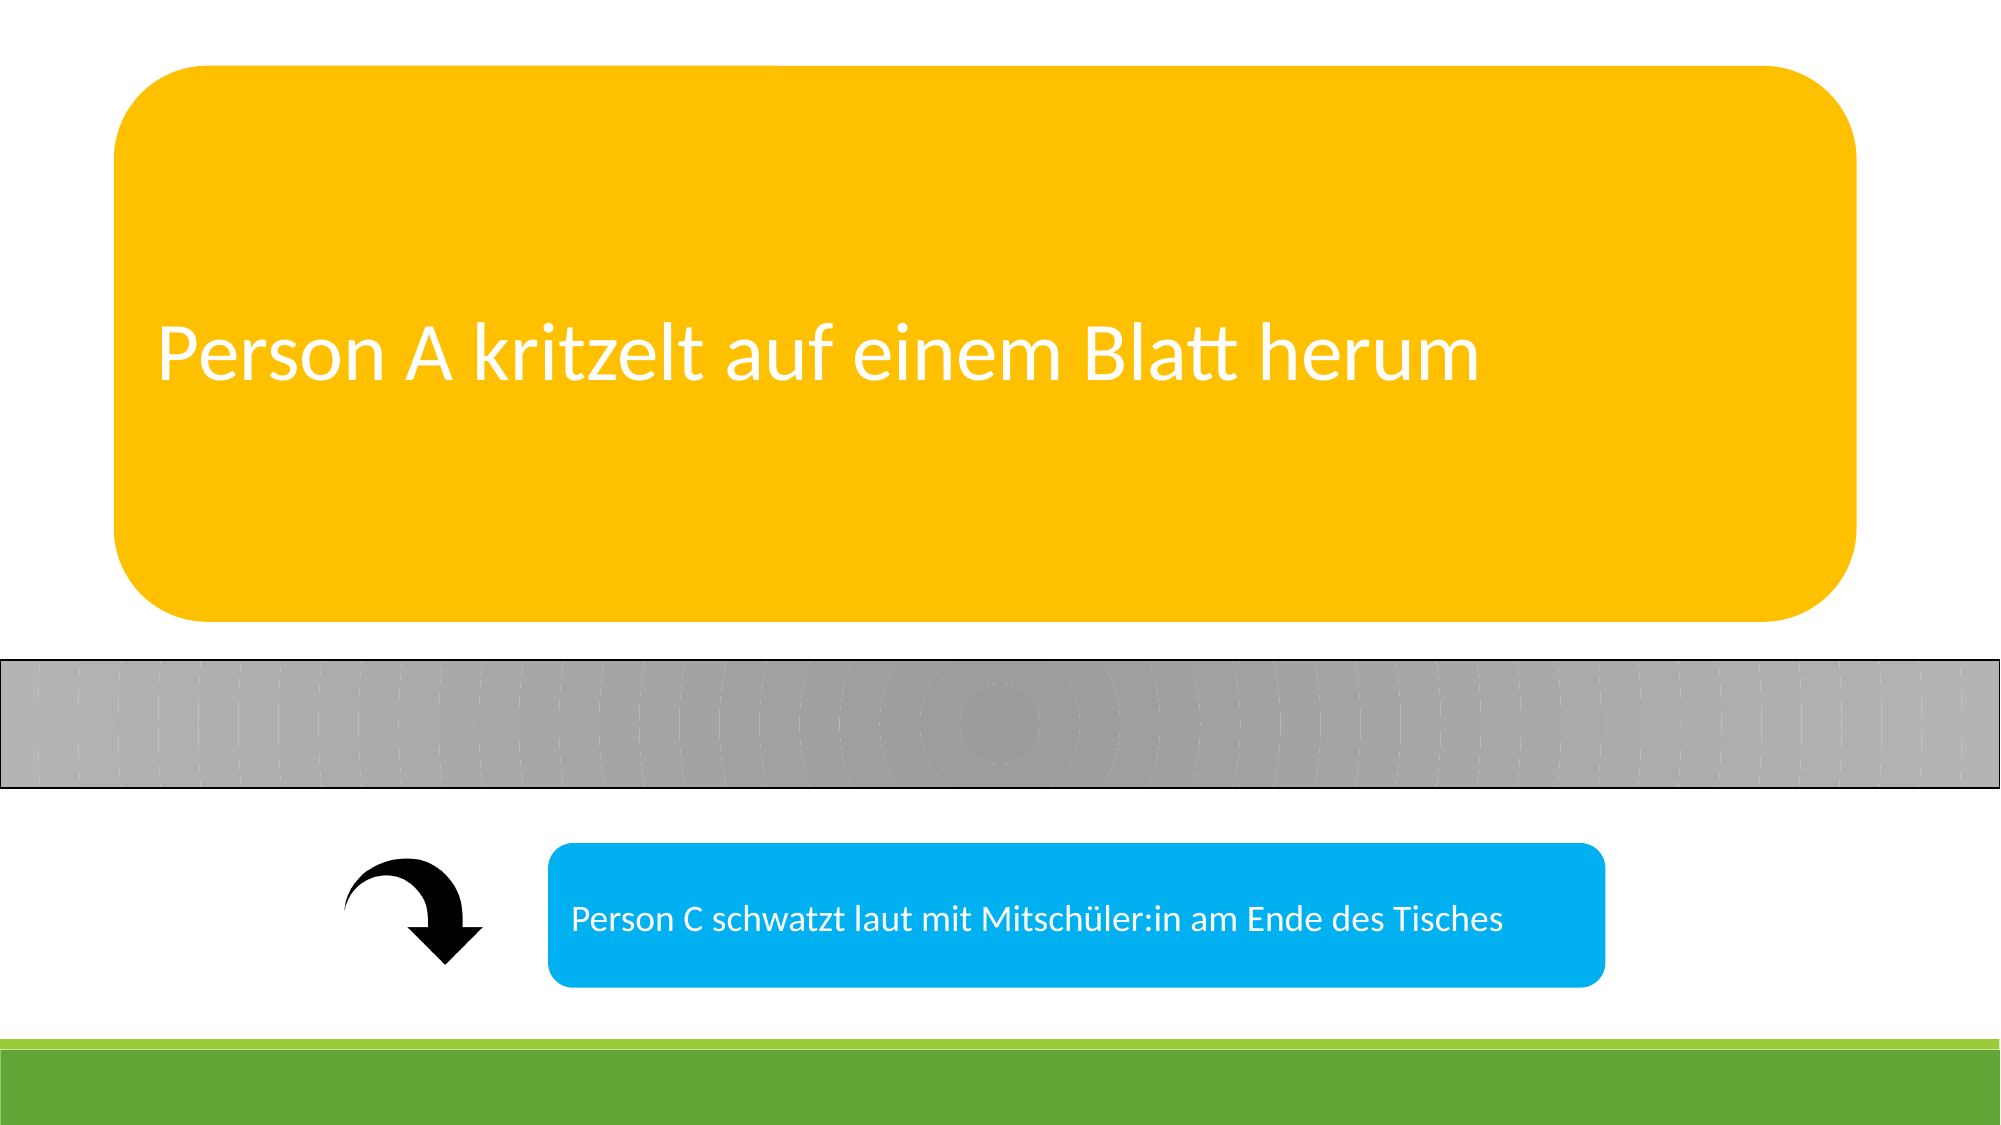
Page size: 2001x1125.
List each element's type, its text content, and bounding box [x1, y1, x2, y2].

text_box Person A kritzelt auf einem Blatt herum [113, 65, 1857, 622]
text_box [0, 659, 2000, 789]
picture [337, 835, 489, 987]
text_box Person C schwatzt laut mit Mitschüler:in am Ende des Tisches [548, 843, 1606, 988]
